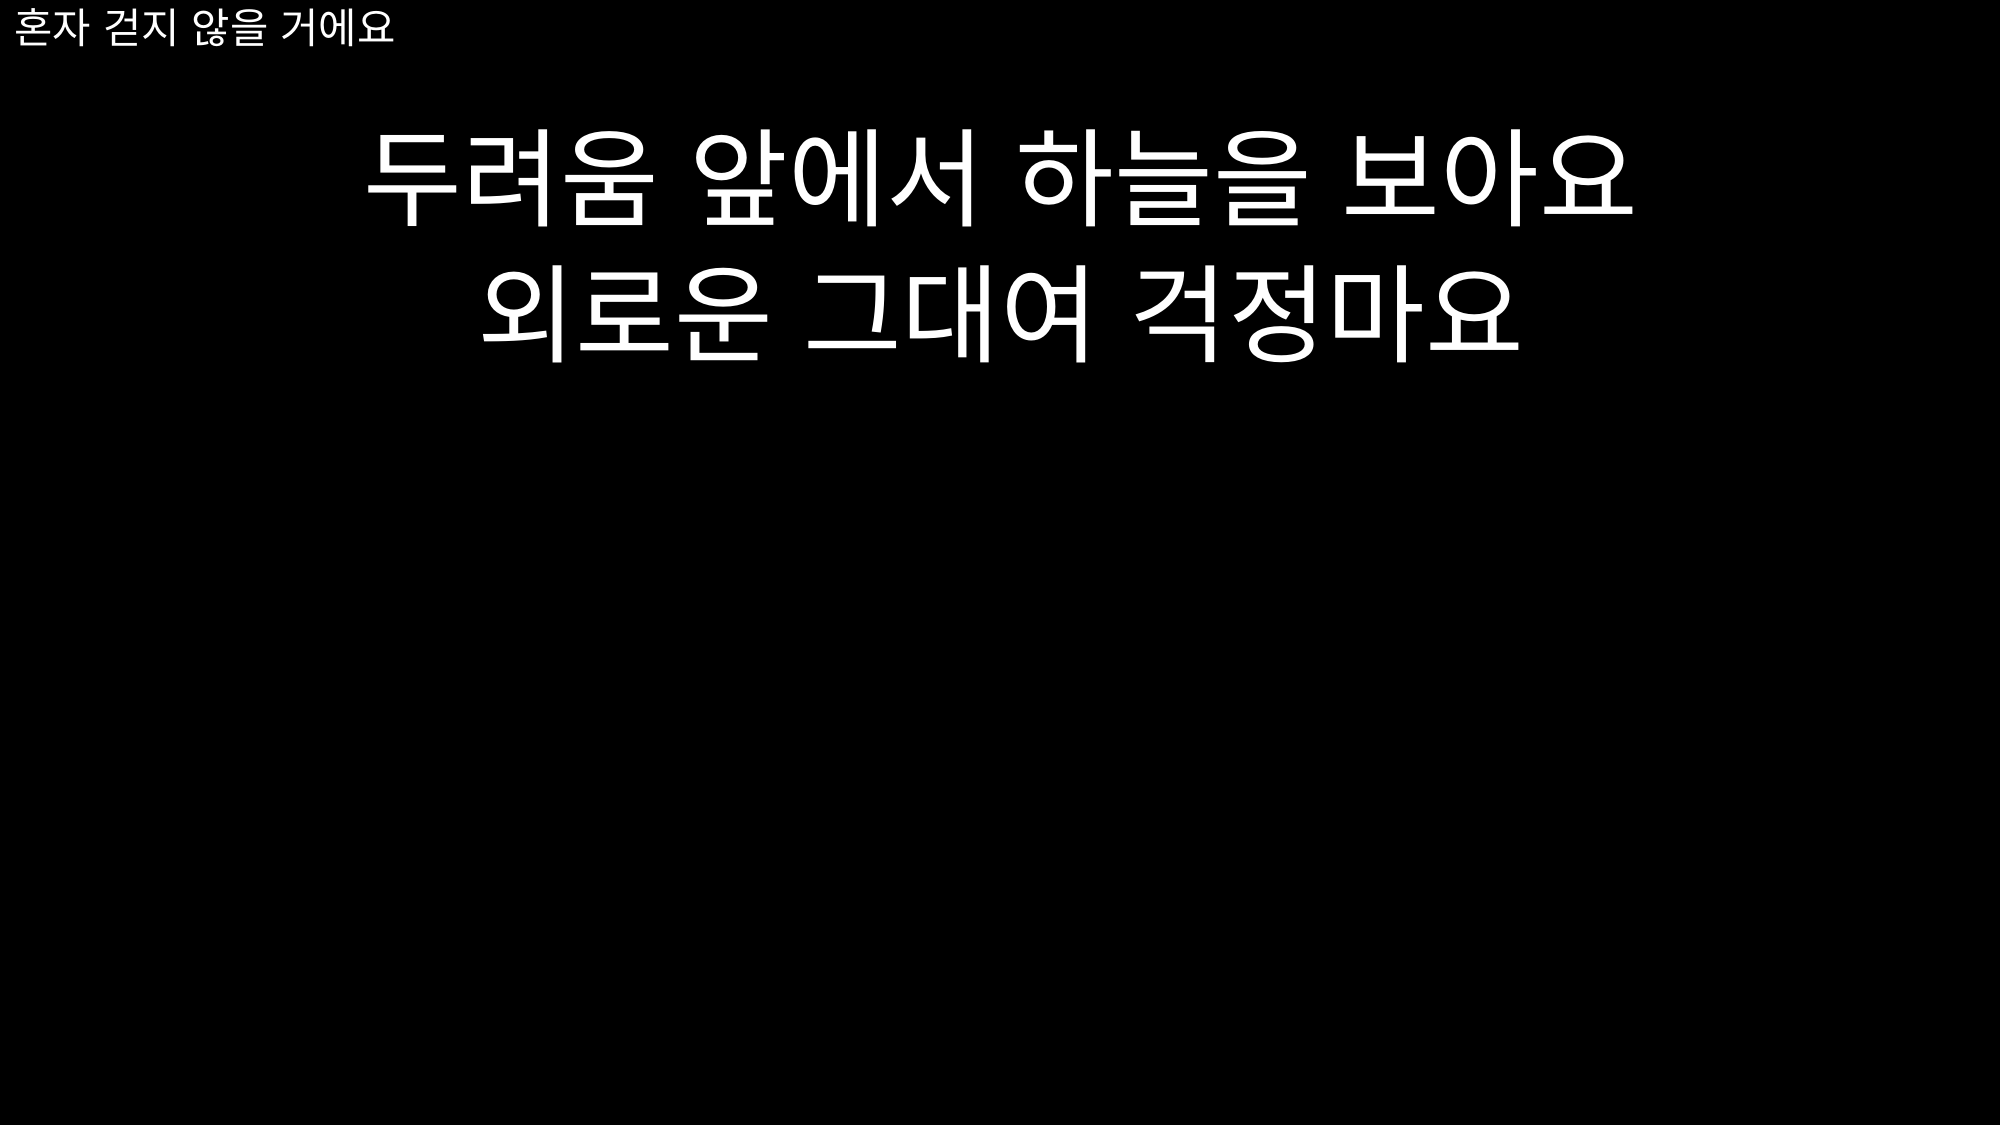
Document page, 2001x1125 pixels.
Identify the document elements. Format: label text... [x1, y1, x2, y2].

subtitle 두려움 앞에서 하늘을 보아요 외로운 그대여 걱정마요 [0, 0, 2000, 777]
